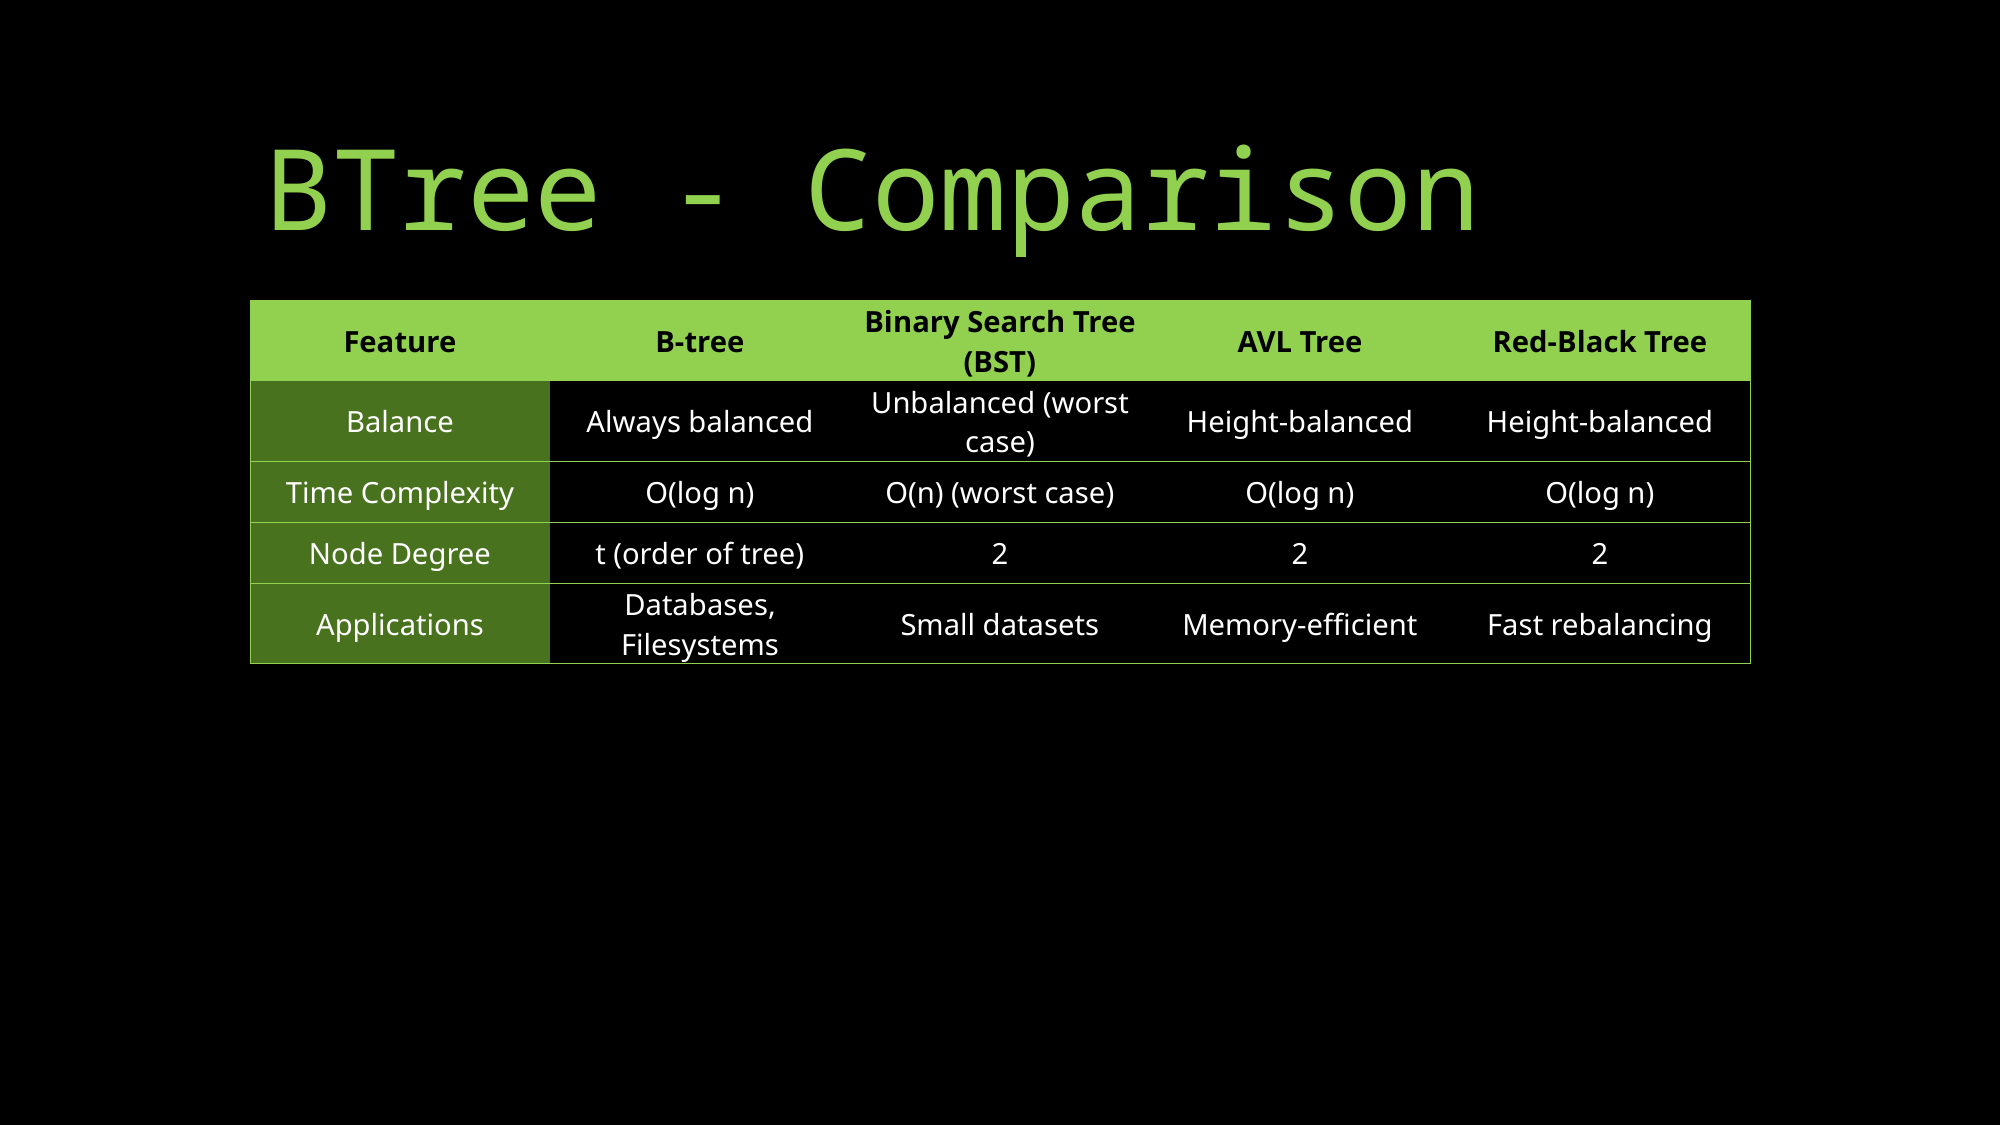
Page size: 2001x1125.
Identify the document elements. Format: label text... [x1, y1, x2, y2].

table_header Red-Black Tree [1450, 301, 1750, 380]
table_header Feature [251, 301, 550, 380]
title BTree - Comparison [249, 75, 1750, 263]
table_cell 2 [1150, 523, 1450, 583]
table_cell O(log ⁡n) [550, 462, 850, 522]
table_cell 2 [1450, 523, 1750, 583]
table_cell O(log⁡ n) [1450, 462, 1750, 522]
table_cell t (order of tree) [550, 523, 850, 583]
table_cell Databases, Filesystems [550, 584, 850, 663]
table_cell Balance [251, 381, 550, 461]
table_cell Small datasets [850, 584, 1150, 663]
table_cell Always balanced [550, 381, 850, 461]
table_cell O(n) (worst case) [850, 462, 1150, 522]
table_cell Applications [251, 584, 550, 663]
table_header B-tree [550, 301, 850, 380]
table_cell Time Complexity [251, 462, 550, 522]
table_cell Height-balanced [1450, 381, 1750, 461]
table_cell Memory-efficient [1150, 584, 1450, 663]
table_header AVL Tree [1150, 301, 1450, 380]
table_cell Unbalanced (worst case) [850, 381, 1150, 461]
table_cell Node Degree [251, 523, 550, 583]
table_cell Fast rebalancing [1450, 584, 1750, 663]
table_cell Height-balanced [1150, 381, 1450, 461]
table_cell O(log⁡ n) [1150, 462, 1450, 522]
table_cell 2 [850, 523, 1150, 583]
table_header Binary Search Tree (BST) [850, 301, 1150, 380]
